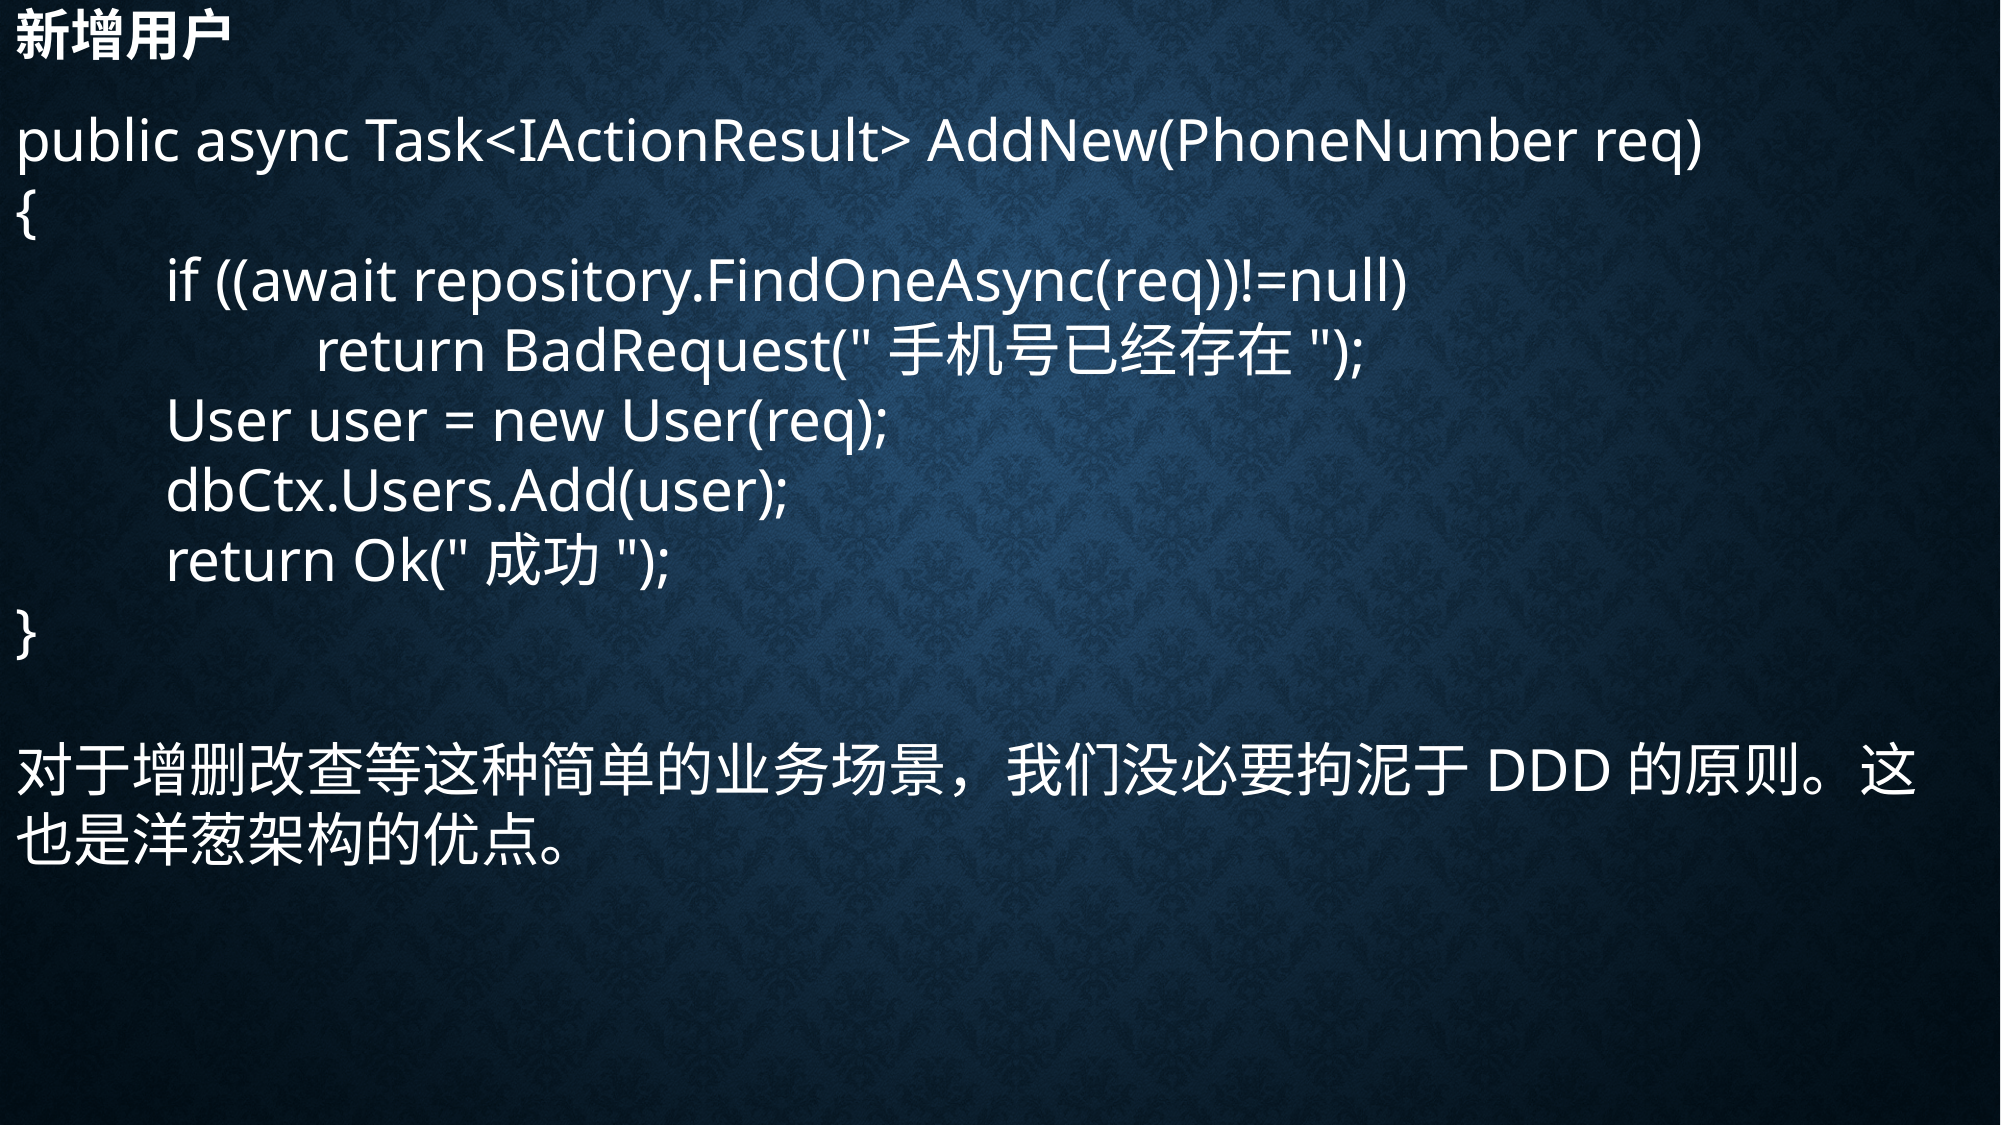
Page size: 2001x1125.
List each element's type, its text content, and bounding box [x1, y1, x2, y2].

list public async Task<IActionResult> AddNew(PhoneNumber req) { if ((await repository.FindOneAsync(req))!=null) return BadRequest("手机号已经存在"); User user = new User(req); dbCtx.Users.Add(user); return Ok("成功"); } 对于增删改查等这种简单的业务场景，我们没必要拘泥于DDD的原则。这也是洋葱架构的优点。 [0, 95, 1971, 1125]
title 新增用户 [0, 0, 949, 75]
